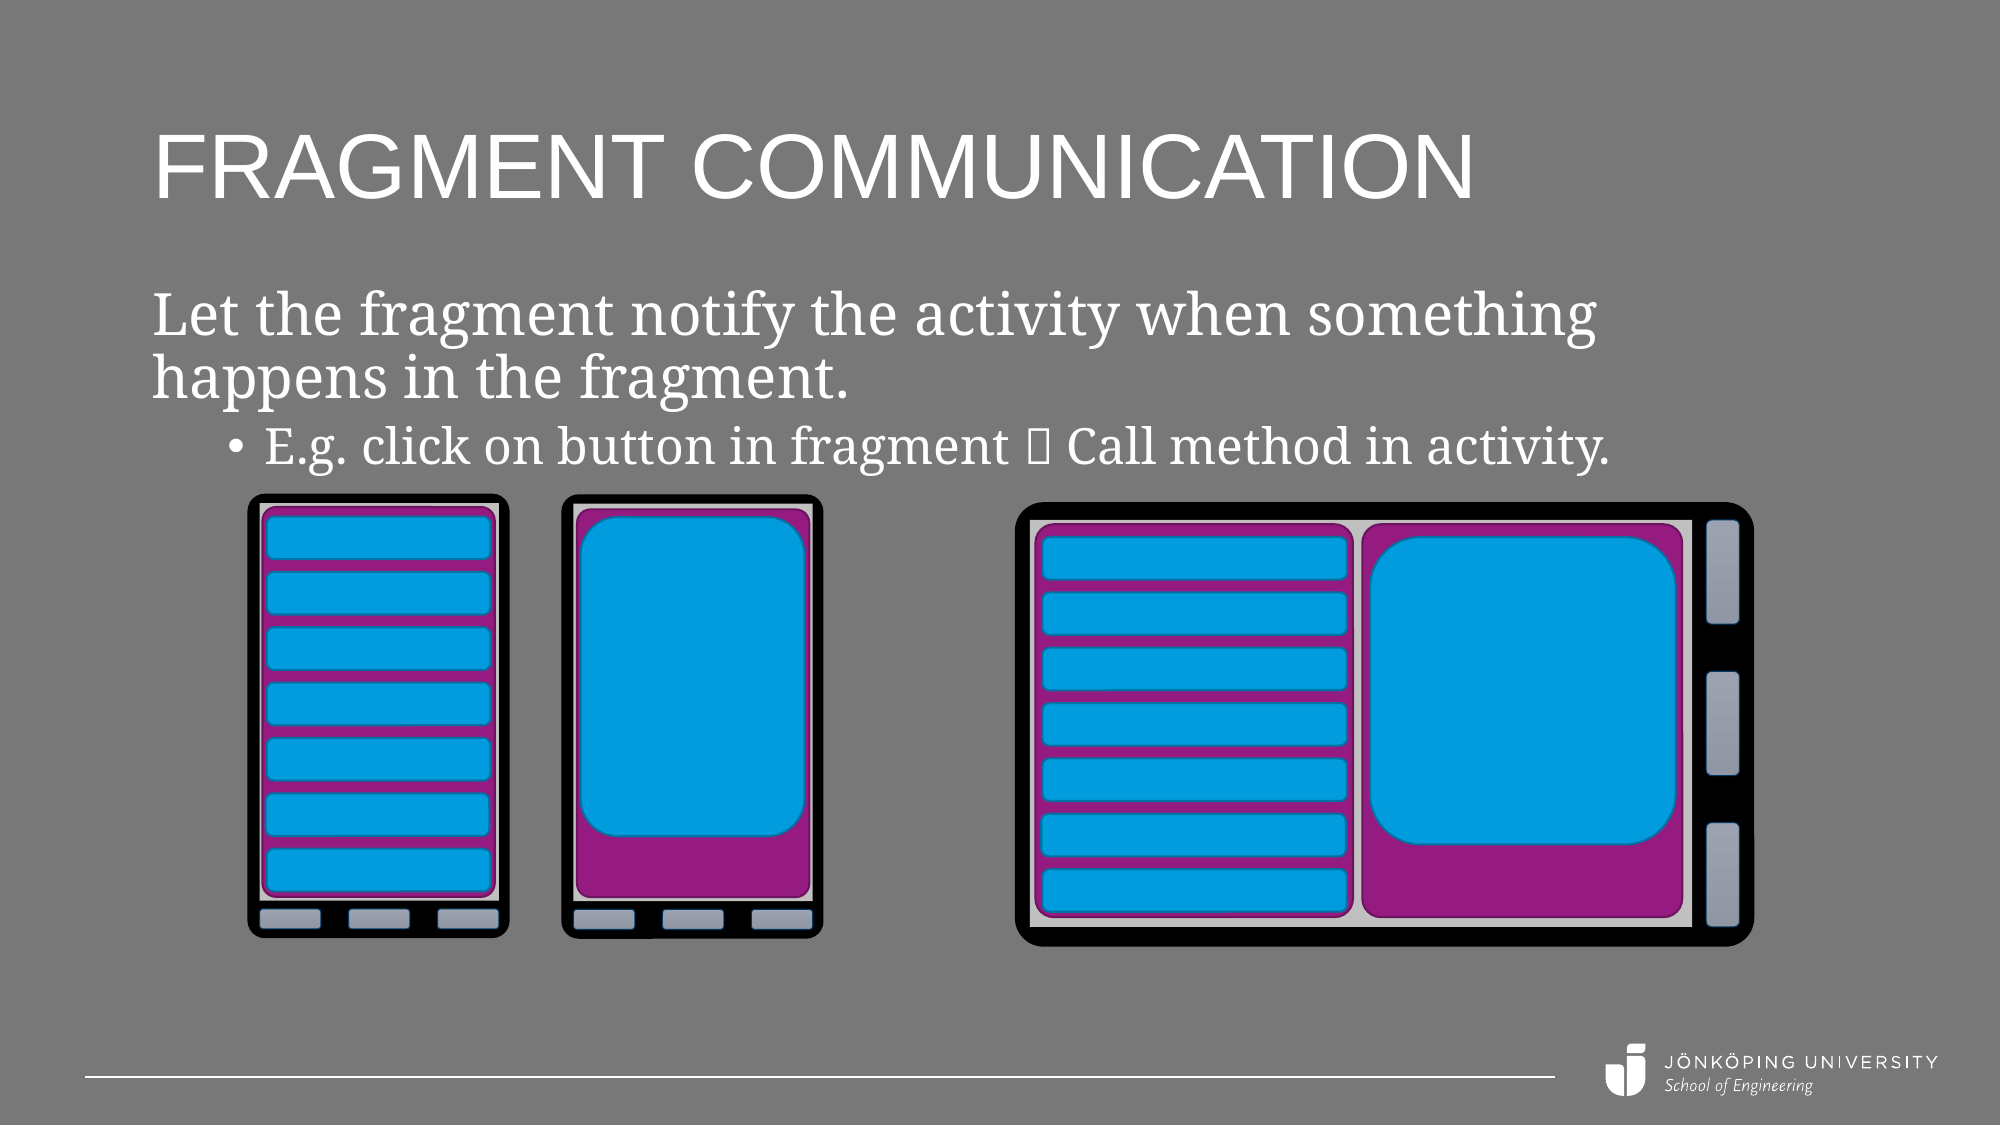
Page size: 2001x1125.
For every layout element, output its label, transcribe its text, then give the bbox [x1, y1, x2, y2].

list Let the fragment notify the activity when something happens in the fragment. E.g. click on button in fragment  Call method in activity. [137, 277, 1863, 931]
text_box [248, 494, 509, 938]
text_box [1015, 503, 1754, 946]
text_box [562, 495, 823, 938]
title Fragment Communication [137, 59, 1863, 277]
